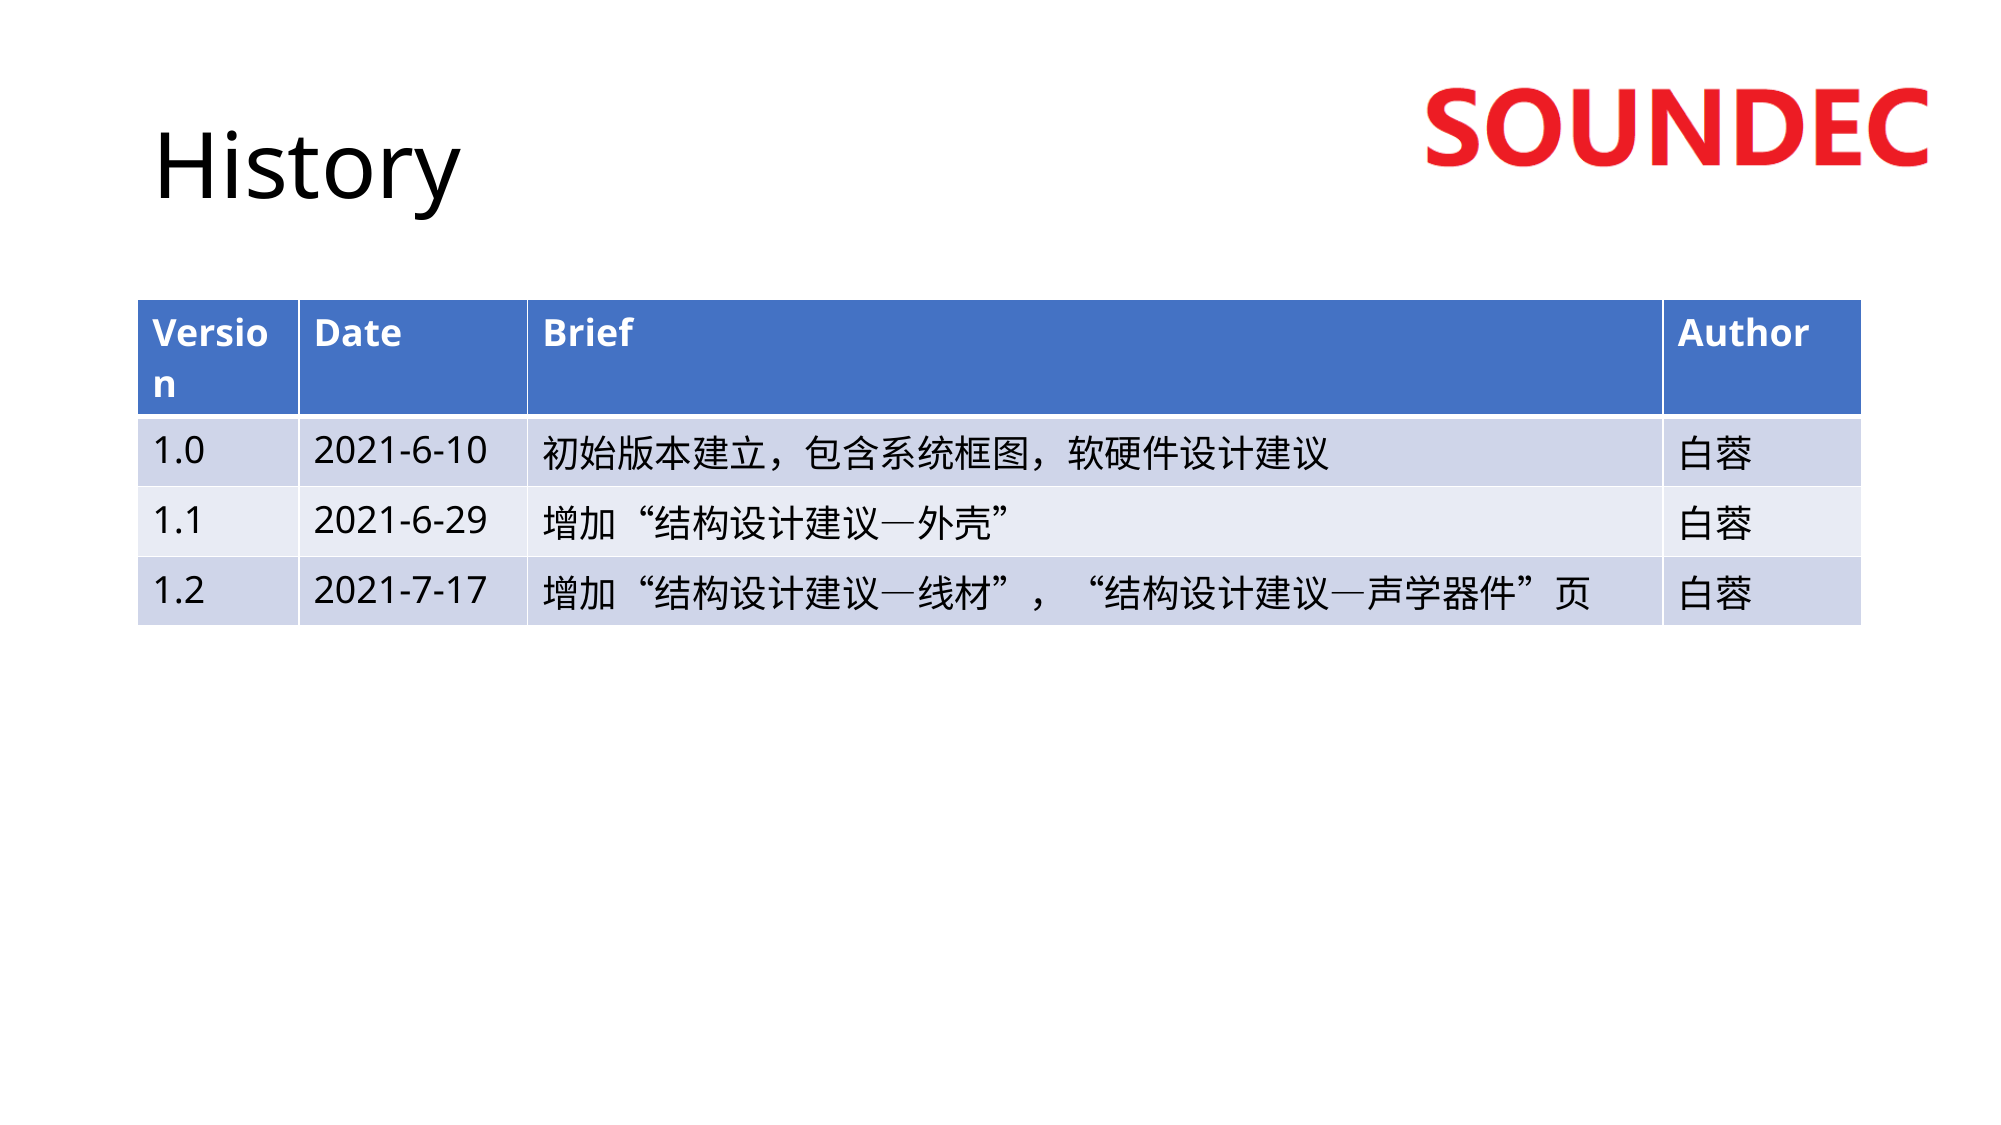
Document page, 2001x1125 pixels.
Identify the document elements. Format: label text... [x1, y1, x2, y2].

table_cell 白蓉 [1664, 557, 1861, 625]
table_header Author [1664, 300, 1861, 414]
table_header Version [138, 300, 298, 414]
table_cell 初始版本建立，包含系统框图，软硬件设计建议 [528, 419, 1662, 486]
table_header Brief [528, 300, 1662, 414]
table_cell 增加“结构设计建议—外壳” [528, 487, 1662, 556]
table_header Date [300, 300, 527, 414]
table_cell 1.1 [138, 487, 298, 556]
picture [1412, 28, 1946, 202]
table_cell 白蓉 [1664, 419, 1861, 486]
table_cell 2021-7-17 [300, 557, 527, 625]
table_cell 1.0 [138, 419, 298, 486]
table_cell 增加“结构设计建议—线材”，“结构设计建议—声学器件”页 [528, 557, 1662, 625]
table_cell 1.2 [138, 557, 298, 625]
table_cell ‎2021‎-‎6-‎10‎ [300, 419, 527, 486]
table_cell 白蓉 [1664, 487, 1861, 556]
title History [137, 59, 1863, 278]
table_cell 2021-6-29 [300, 487, 527, 556]
